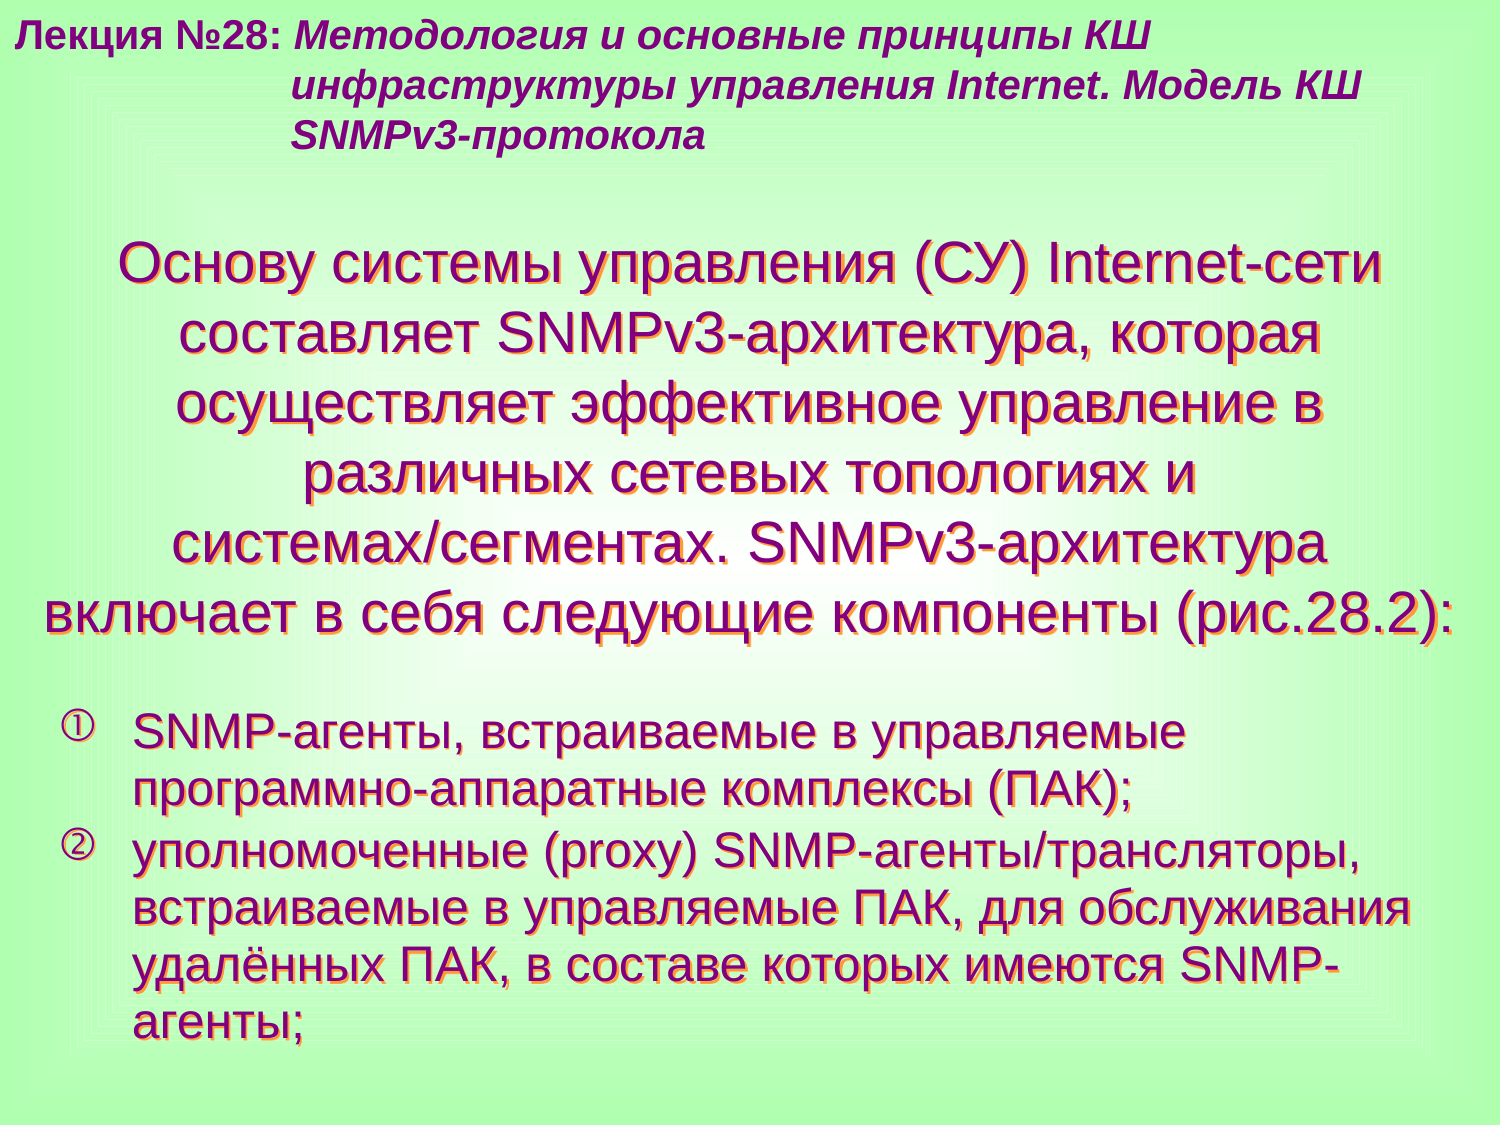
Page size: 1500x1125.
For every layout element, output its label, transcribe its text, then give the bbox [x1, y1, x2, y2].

text_box Лекция №28: Методология и основные принципы КШ инфраструктуры управления Internet. Модель КШ SNMPv3-протокола [0, 0, 1500, 165]
text_box Основу системы управления (СУ) Internet-сети составляет SNMPv3-архитектура, которая осуществляет эффективное управление в различных сетевых топологиях и системах/сегментах. SNMPv3-архитектура включает в себя следующие компоненты (рис.28.2): [41, 223, 1459, 644]
text_box SNMP-агенты, встраиваемые в управляемые программно-аппаратные комплексы (ПАК); уполномоченные (proxy) SNMP-агенты/трансляторы, встраиваемые в управляемые ПАК, для обслуживания удалённых ПАК, в составе которых имеются SNMP-агенты; [43, 695, 1457, 1058]
